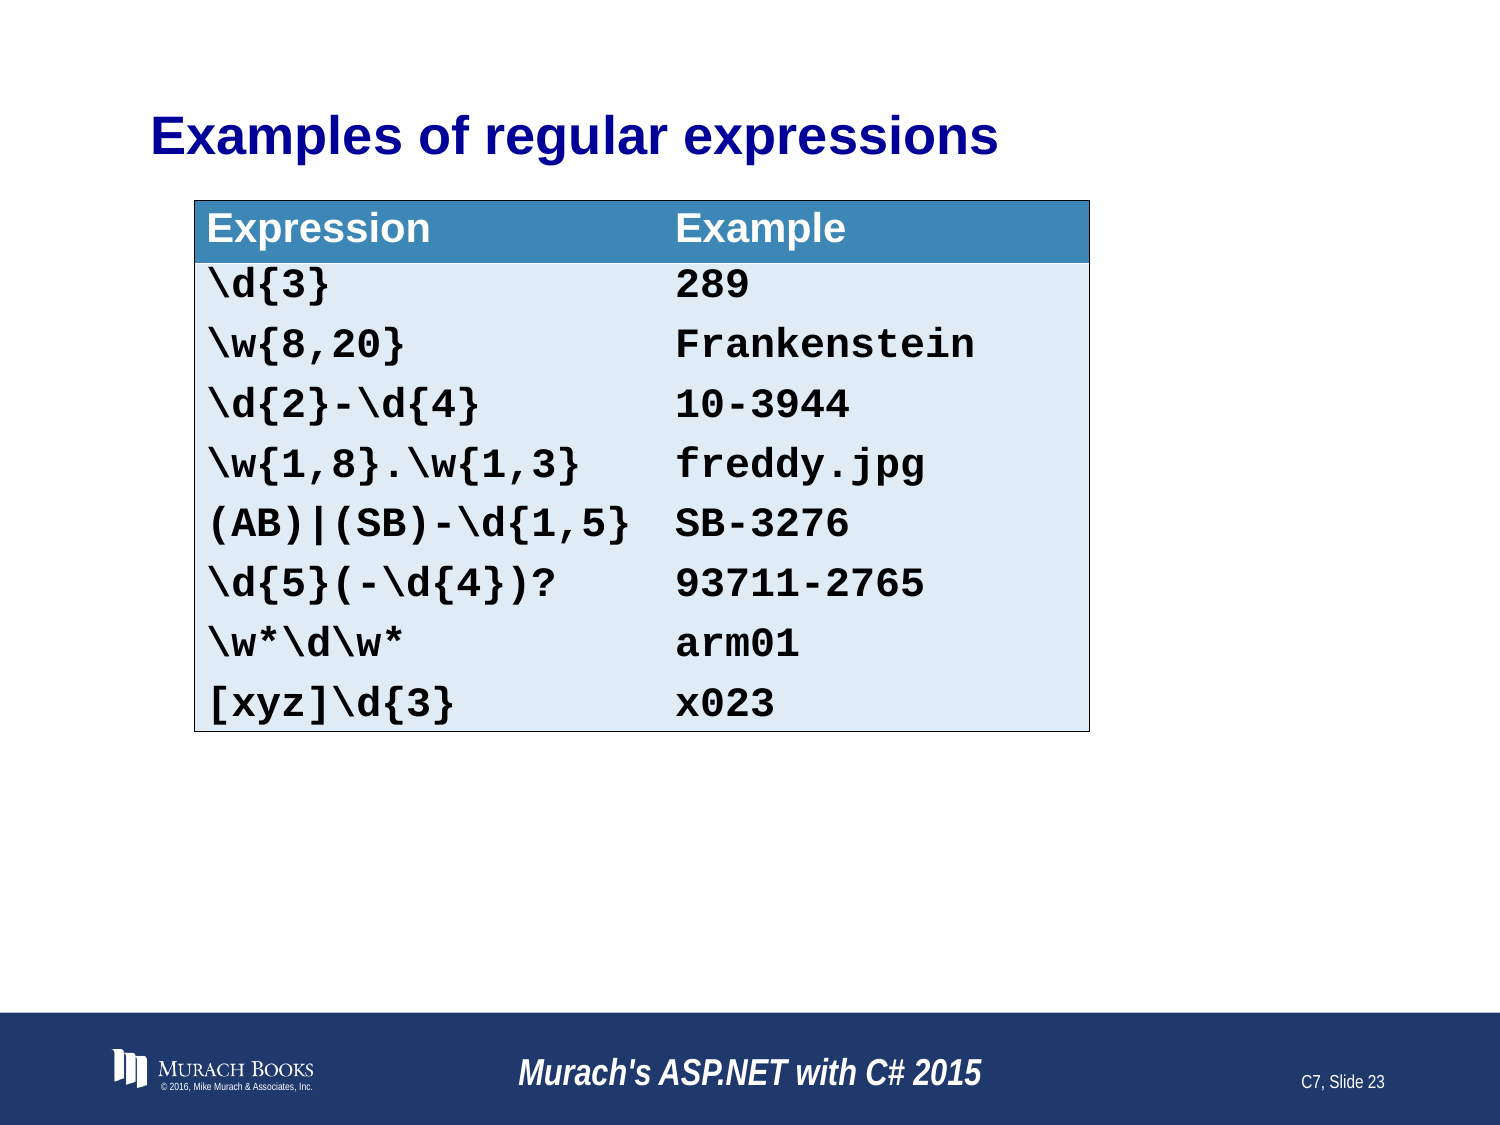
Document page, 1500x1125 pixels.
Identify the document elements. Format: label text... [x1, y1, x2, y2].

slide_number C7, Slide 23 [1087, 1025, 1400, 1100]
footer © 2016, Mike Murach & Associates, Inc. [12, 1025, 463, 1100]
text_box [149, 187, 1348, 752]
title Examples of regular expressions [150, 99, 1350, 166]
slide_number Murach's ASP.NET with C# 2015 [463, 1025, 1050, 1100]
